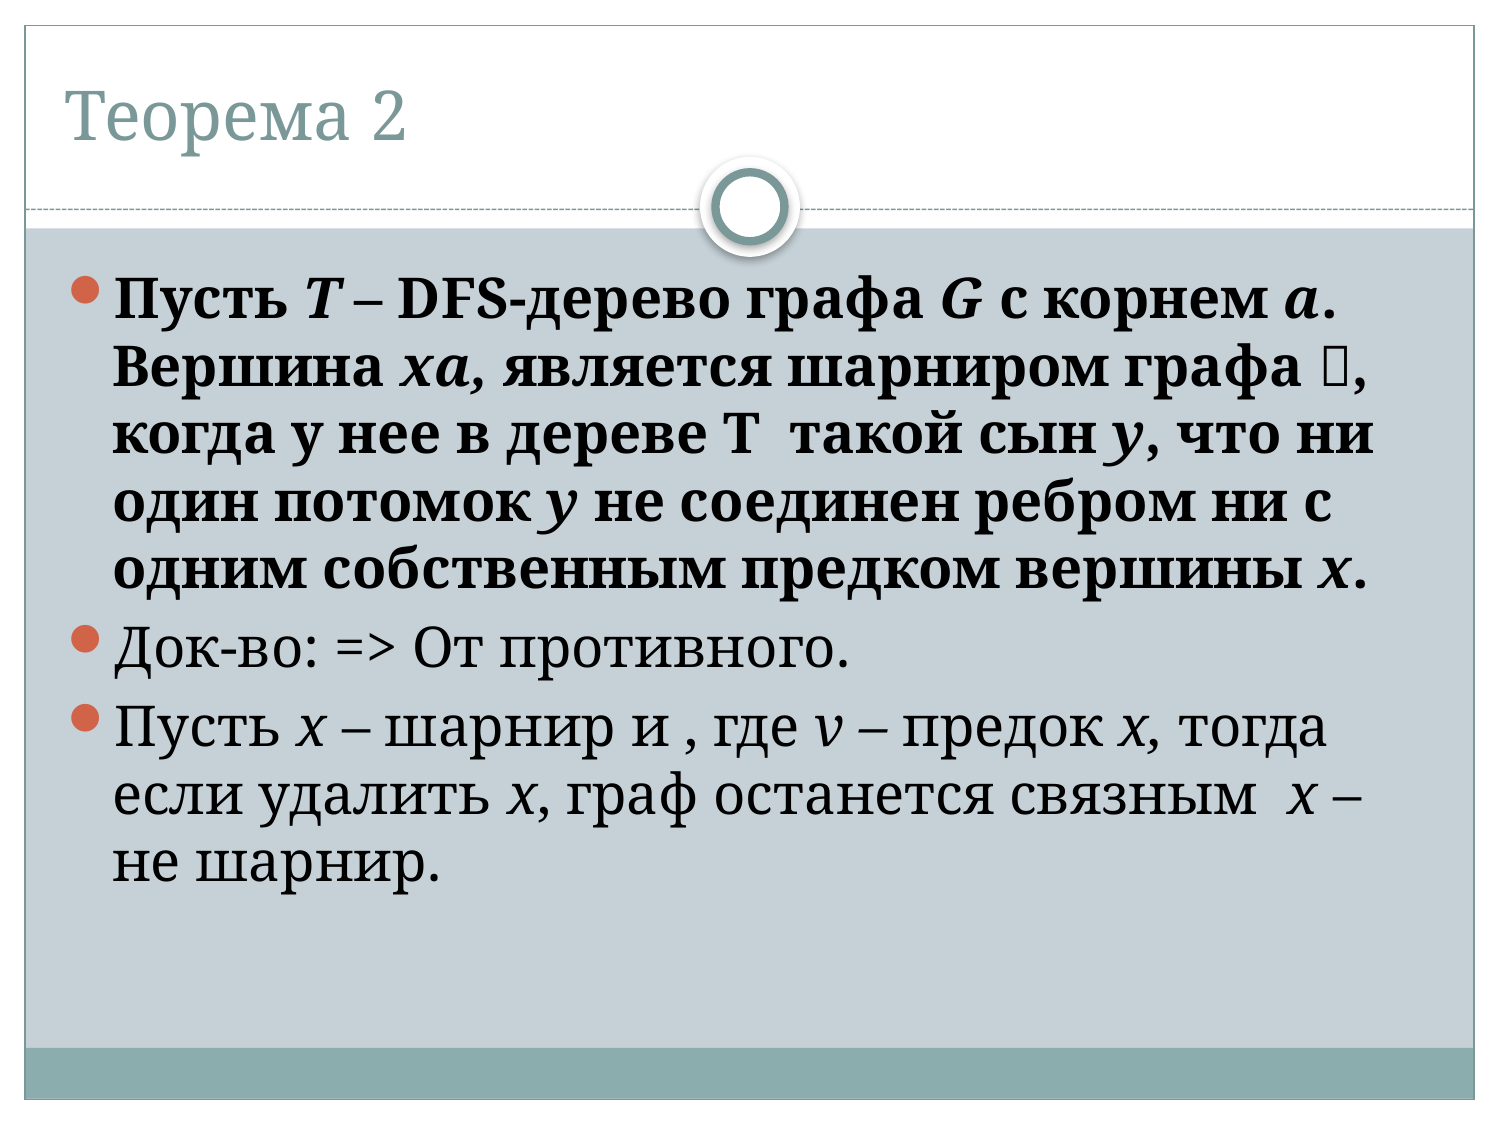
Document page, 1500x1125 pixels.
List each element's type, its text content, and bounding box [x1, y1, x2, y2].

title Теорема 2 [49, 37, 1450, 162]
